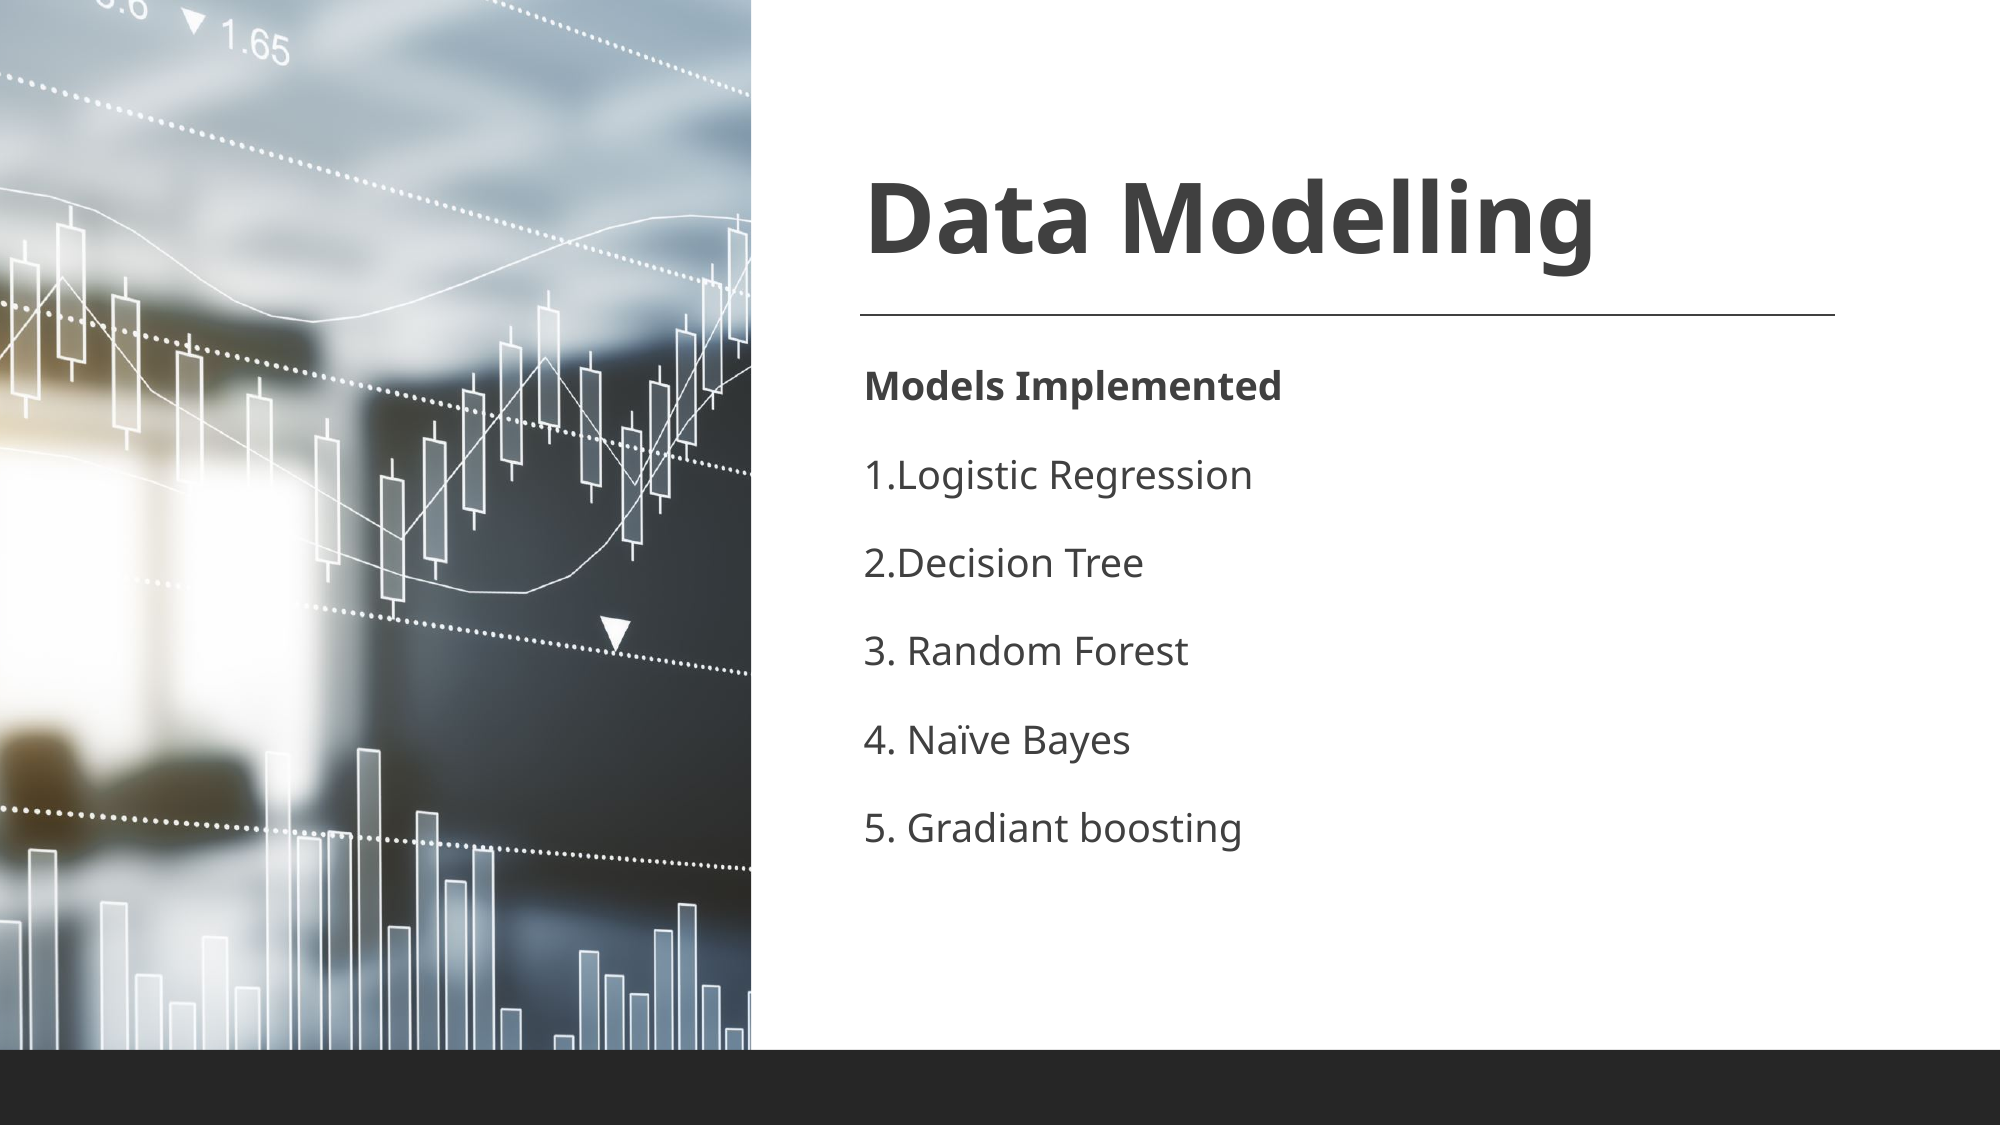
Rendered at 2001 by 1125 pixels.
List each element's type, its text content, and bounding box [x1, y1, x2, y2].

text_box [0, 1049, 2000, 1125]
list Models Implemented 1.Logistic Regression 2.Decision Tree 3. Random Forest 4. Naïve Bayes 5. Gradiant boosting [848, 345, 1830, 963]
text_box [759, 0, 2000, 1049]
picture [0, 0, 752, 1051]
title Data Modelling [848, 47, 1830, 285]
